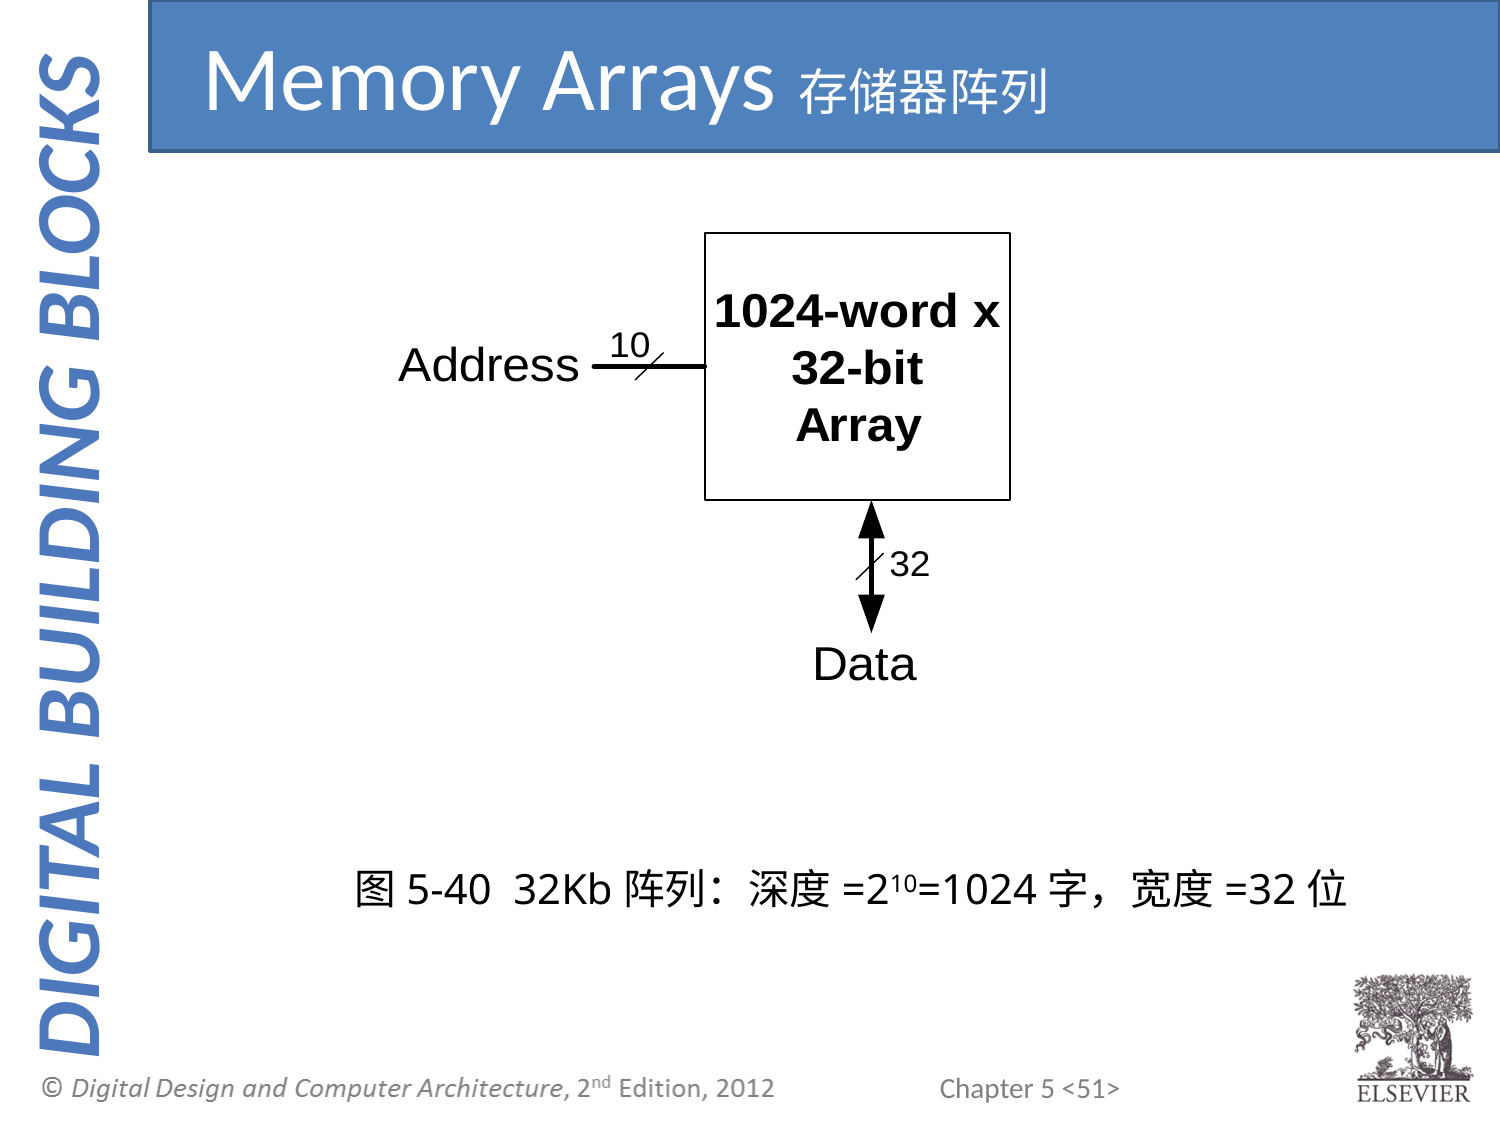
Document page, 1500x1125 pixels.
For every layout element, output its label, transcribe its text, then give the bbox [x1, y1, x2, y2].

text_box [87, 174, 1413, 1025]
text_box 图5-40 32Kb阵列：深度=210=1024字，宽度=32位 [340, 855, 1363, 921]
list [362, 224, 1039, 721]
picture [0, 0, 1500, 1125]
text_box [112, 200, 1438, 1050]
text_box Memory Arrays存储器阵列 [187, 11, 1488, 136]
